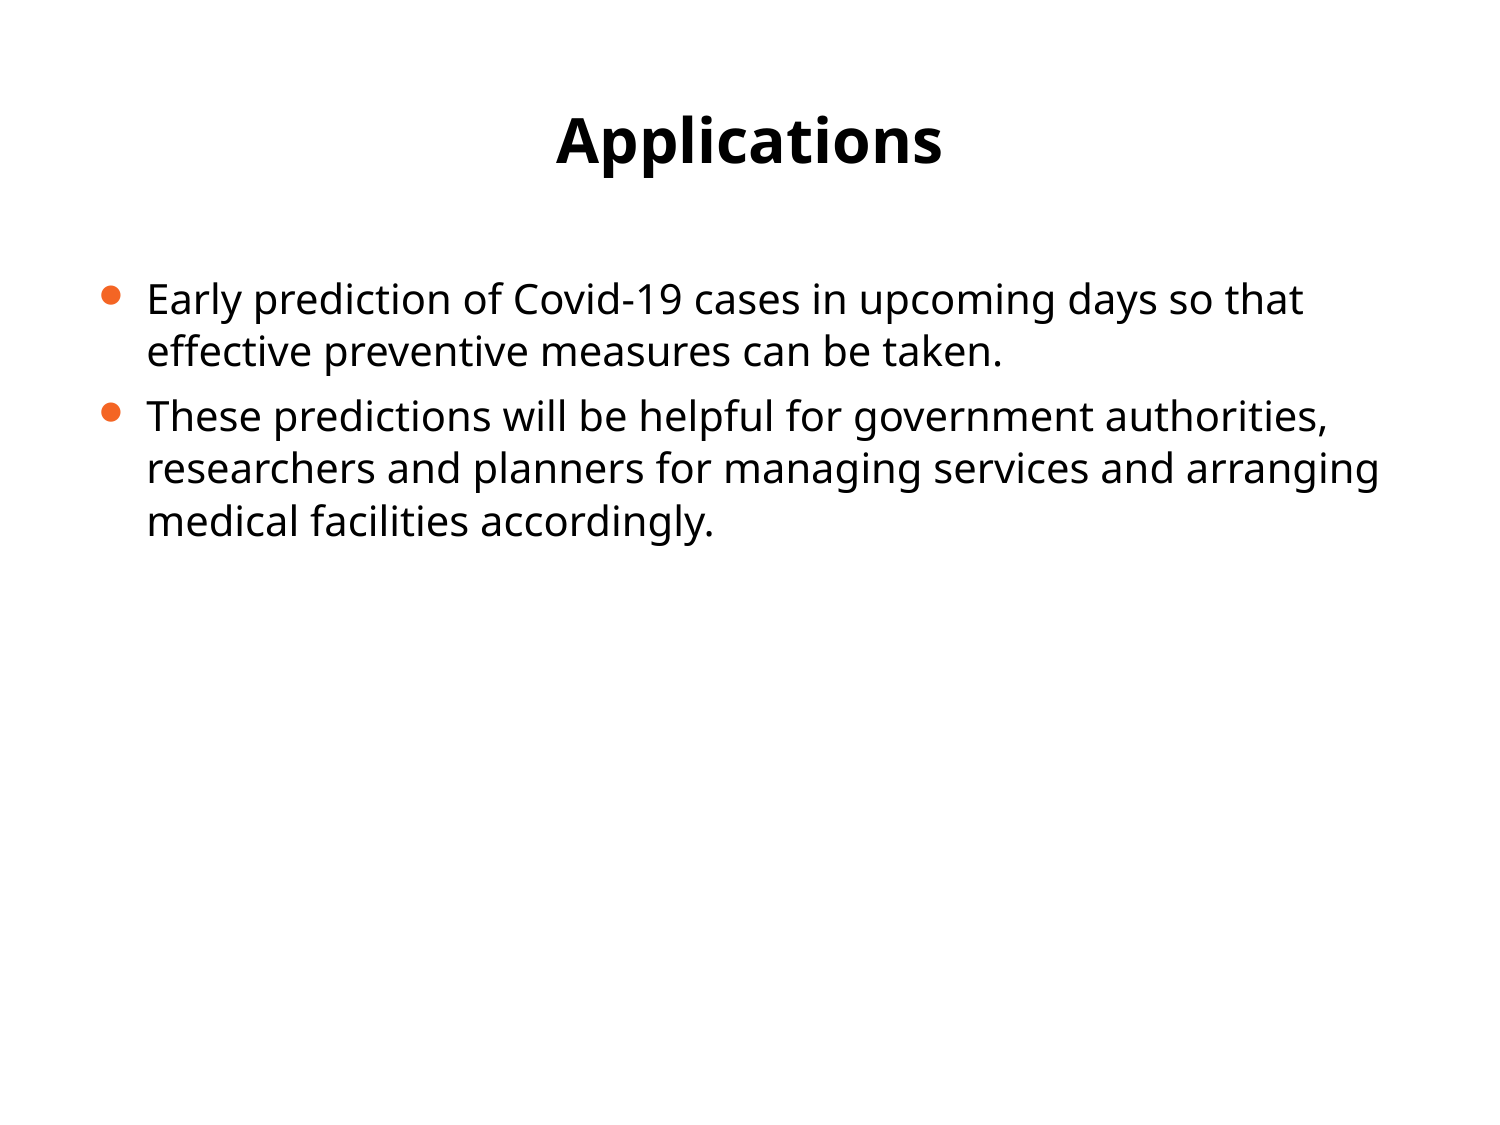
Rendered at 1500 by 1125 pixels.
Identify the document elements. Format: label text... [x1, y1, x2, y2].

title Applications [75, 45, 1425, 233]
list Early prediction of Covid-19 cases in upcoming days so that effective preventive measures can be taken. These predictions will be helpful for government authorities, researchers and planners for managing services and arranging medical facilities accordingly. [75, 262, 1425, 1005]
